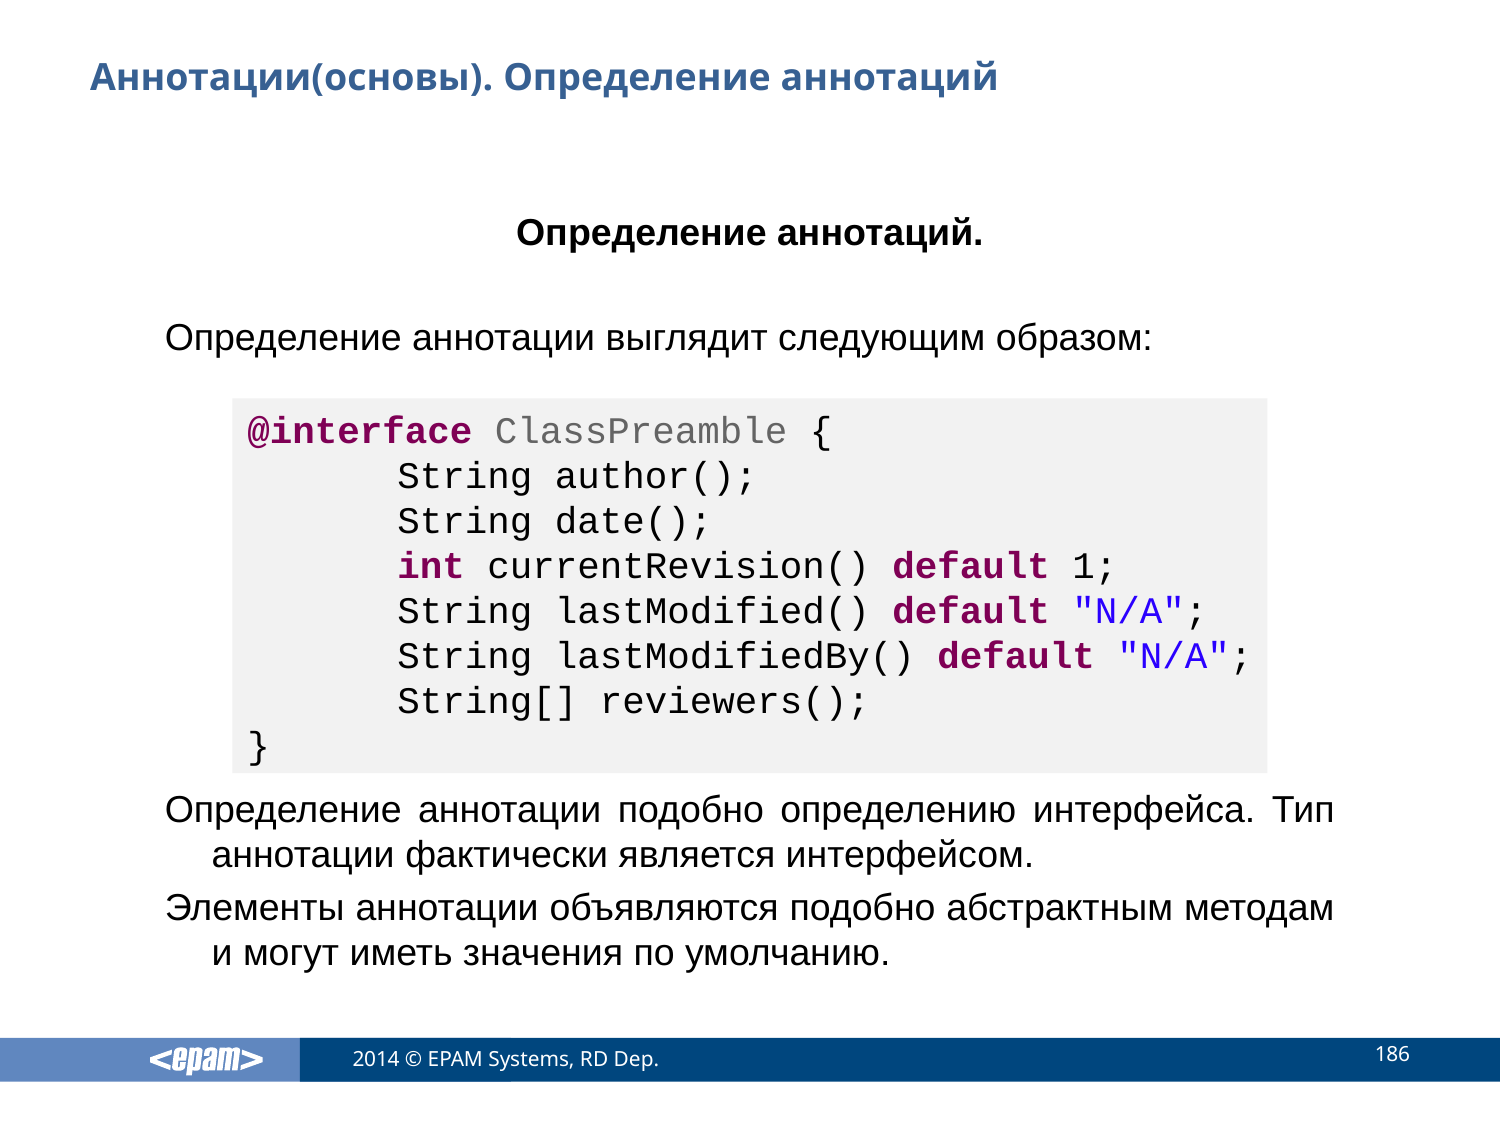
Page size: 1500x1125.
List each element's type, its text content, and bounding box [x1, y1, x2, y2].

title Аннотации(основы). Определение аннотаций [75, 45, 1425, 163]
list Определение аннотаций. Определение аннотации выглядит следующим образом: Определение аннотации подобно определению интерфейса. Тип аннотации фактически является интерфейсом. Элементы аннотации объявляются подобно абстрактным методам и могут иметь значения по умолчанию. [150, 200, 1350, 988]
footer 2014 © EPAM Systems, RD Dep. [337, 1028, 738, 1088]
text_box @interface ClassPreamble { String author(); String date(); int currentRevision() default 1; String lastModified() default "N/A"; String lastModifiedBy() default "N/A"; String[] reviewers(); } [232, 398, 1268, 774]
slide_number 186 [1262, 1025, 1425, 1085]
